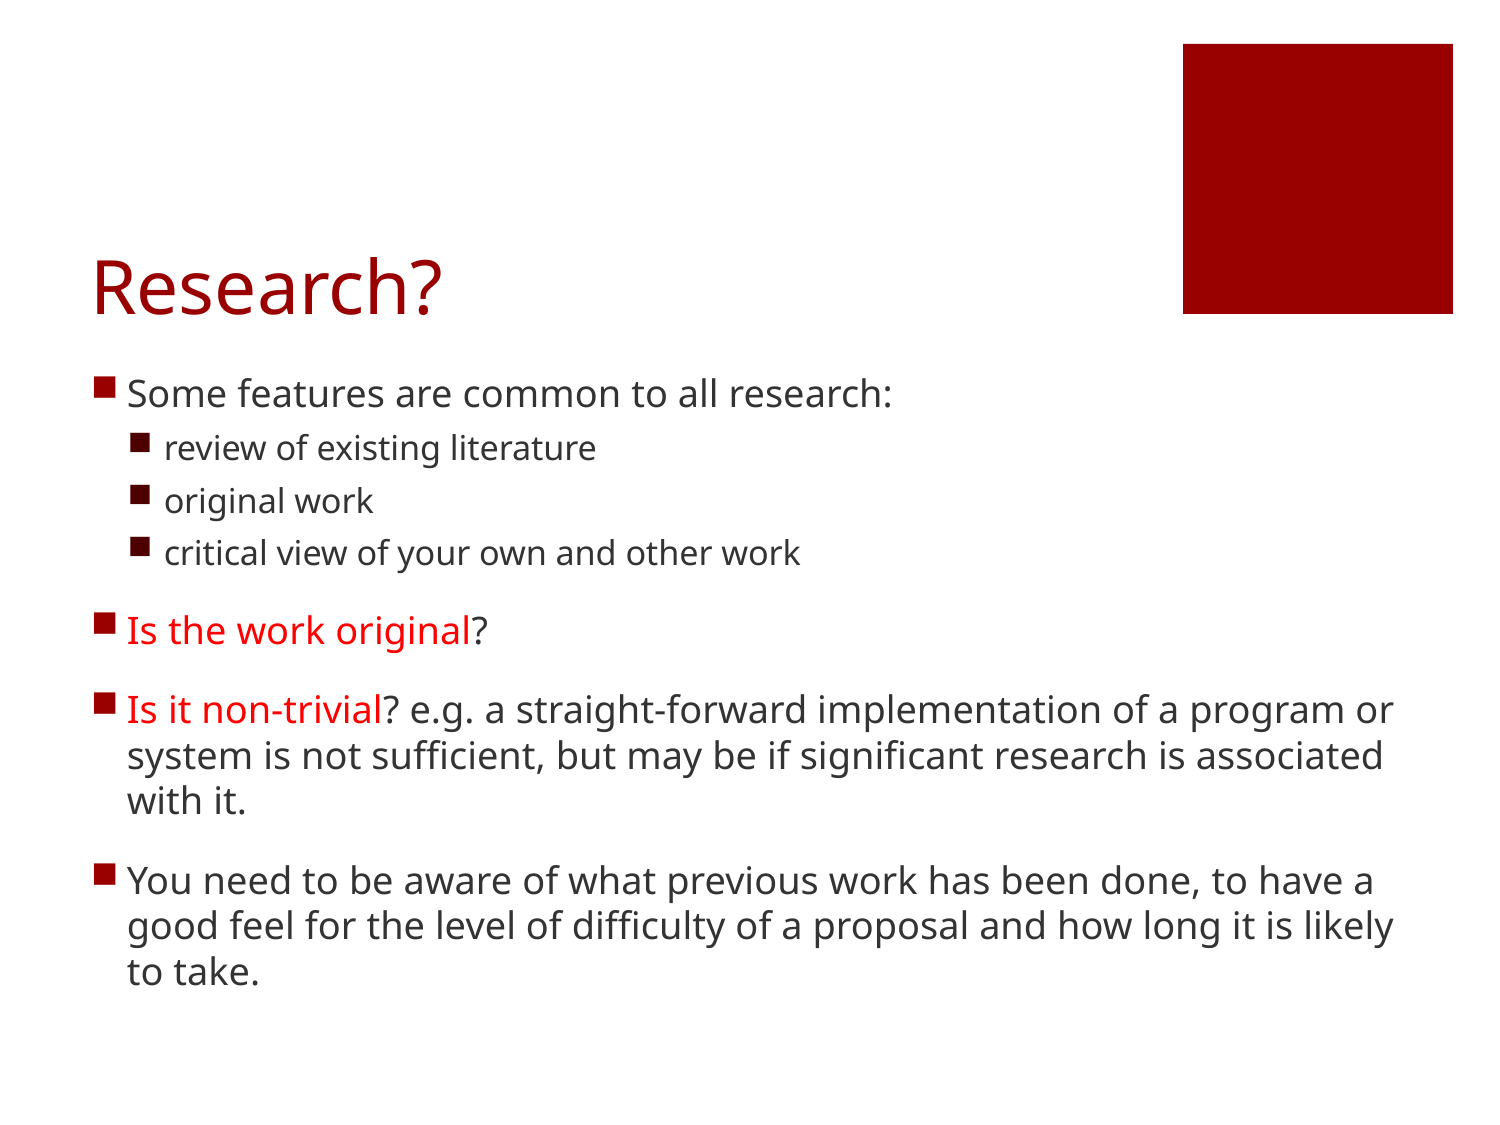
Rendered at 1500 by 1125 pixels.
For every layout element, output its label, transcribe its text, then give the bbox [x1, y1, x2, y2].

list Some features are common to all research: review of existing literature original work critical view of your own and other work Is the work original? Is it non-trivial? e.g. a straight-forward implementation of a program or system is not sufficient, but may be if significant research is associated with it. You need to be aware of what previous work has been done, to have a good feel for the level of difficulty of a proposal and how long it is likely to take. [75, 362, 1438, 1005]
title Research? [75, 43, 1143, 338]
